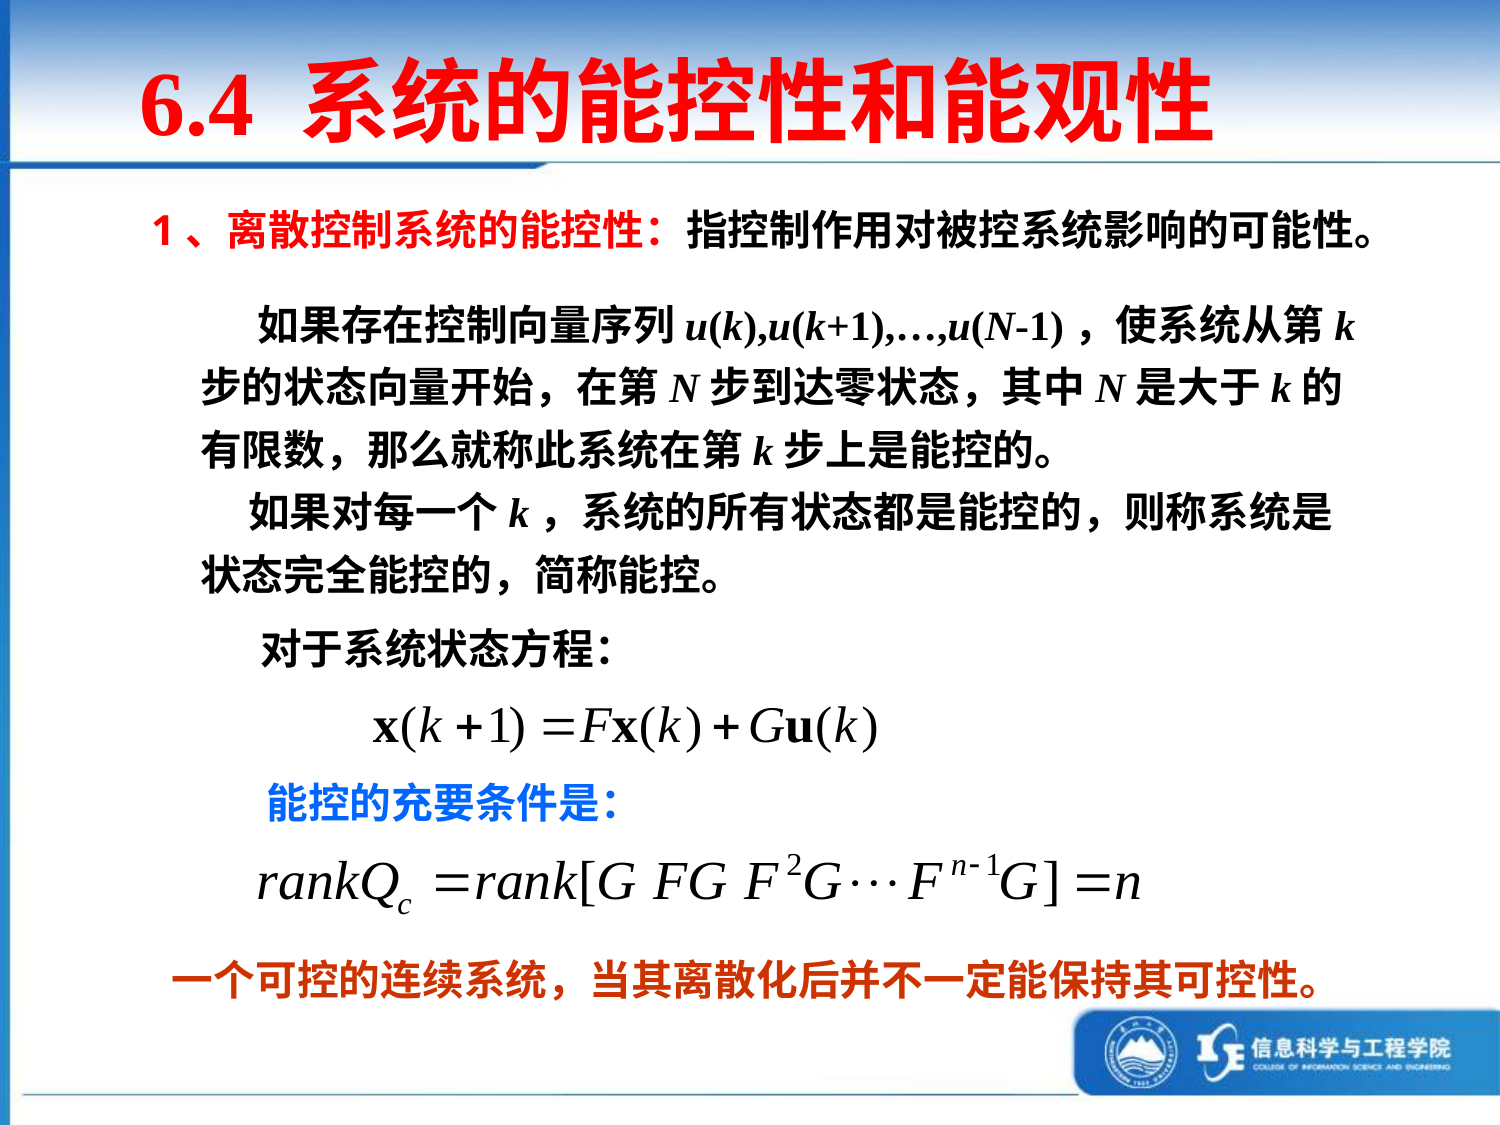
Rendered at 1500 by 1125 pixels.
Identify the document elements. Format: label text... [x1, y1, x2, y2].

picture [0, 0, 1500, 1125]
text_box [364, 694, 891, 764]
text_box 对于系统状态方程： [245, 615, 760, 681]
text_box 1、离散控制系统的能控性：指控制作用对被控系统影响的可能性。 [136, 196, 1411, 262]
text_box 6.4 系统的能控性和能观性 [88, 0, 1289, 161]
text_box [248, 839, 1154, 928]
text_box 能控的充要条件是： [251, 769, 807, 834]
text_box 如果存在控制向量序列u(k),u(k+1),…,u(N-1)，使系统从第k步的状态向量开始，在第N步到达零状态，其中N是大于k的有限数，那么就称此系统在第k步上是能控的。 如果对每一个k，系统的所有状态都是能控的，则称系统是状态完全能控的，简称能控。 [185, 278, 1376, 606]
text_box 一个可控的连续系统，当其离散化后并不一定能保持其可控性。 [157, 946, 1410, 1012]
